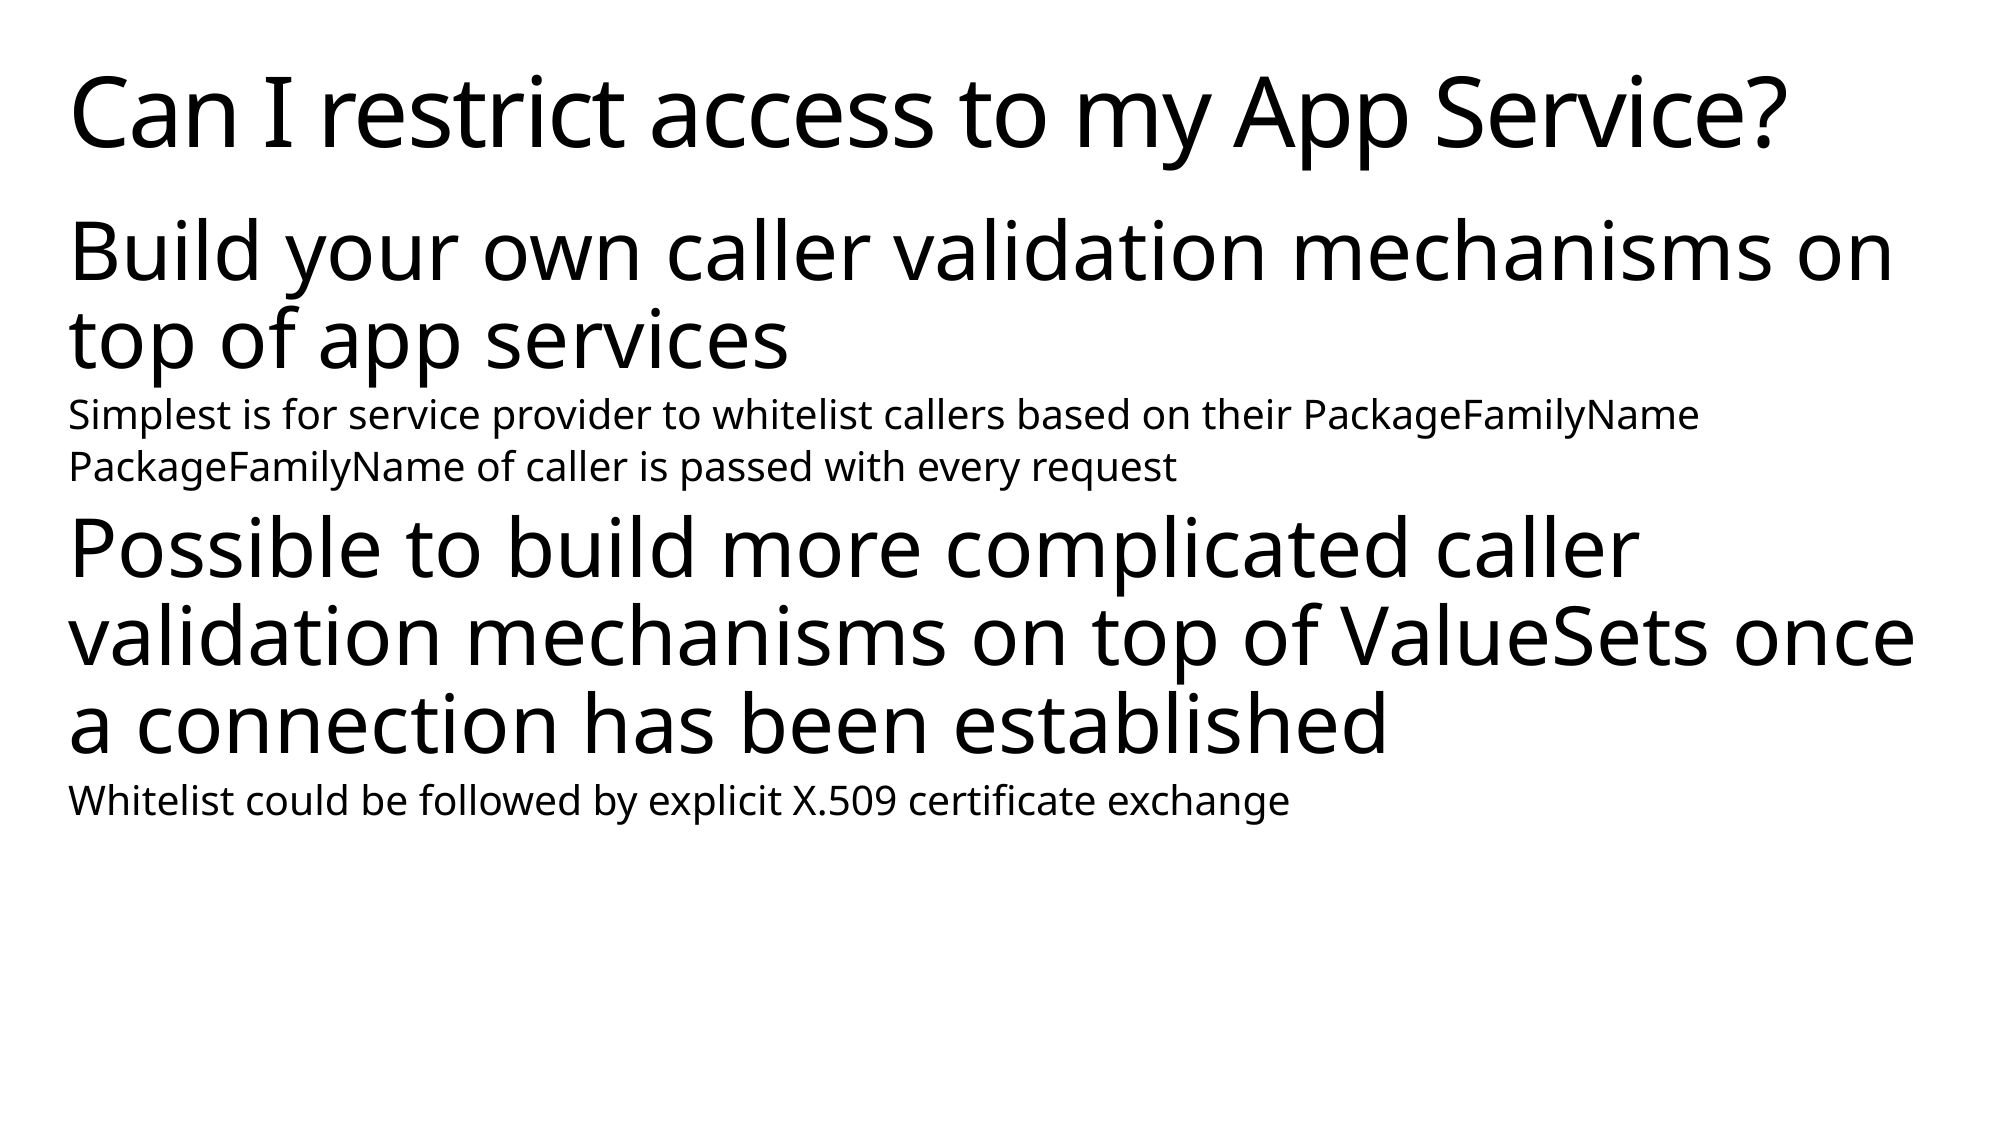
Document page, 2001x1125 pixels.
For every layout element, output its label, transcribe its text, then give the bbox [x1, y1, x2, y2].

title Can I restrict access to my App Service? [44, 47, 1957, 196]
list Build your own caller validation mechanisms on top of app services Simplest is for service provider to whitelist callers based on their PackageFamilyName PackageFamilyName of caller is passed with every request Possible to build more complicated caller validation mechanisms on top of ValueSets once a connection has been established Whitelist could be followed by explicit X.509 certificate exchange [44, 195, 1956, 963]
